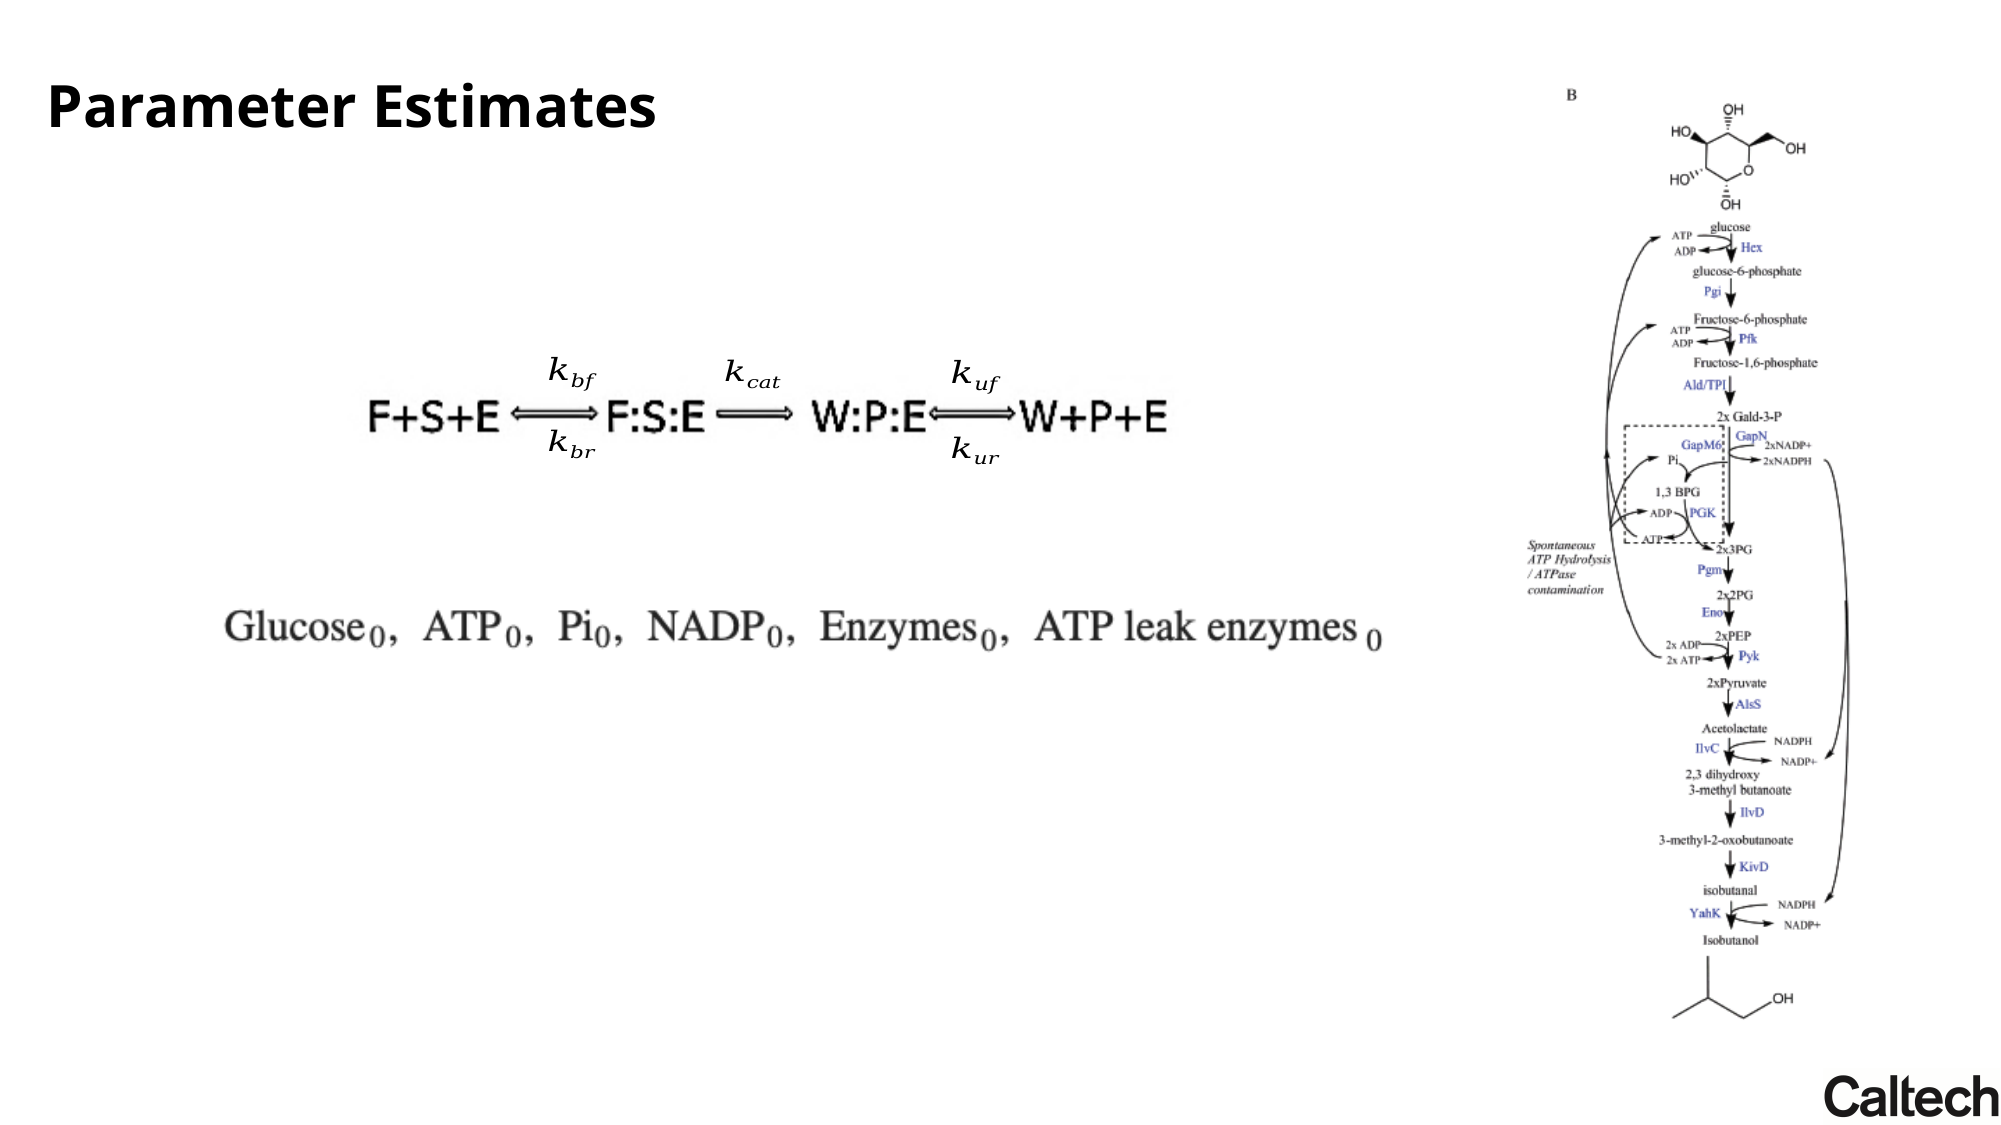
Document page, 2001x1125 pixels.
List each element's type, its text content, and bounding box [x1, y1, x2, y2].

title Parameter Estimates [31, 0, 1757, 218]
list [345, 375, 1196, 466]
picture [1508, 80, 1928, 1045]
picture [1823, 1068, 2000, 1125]
picture [202, 588, 1404, 674]
